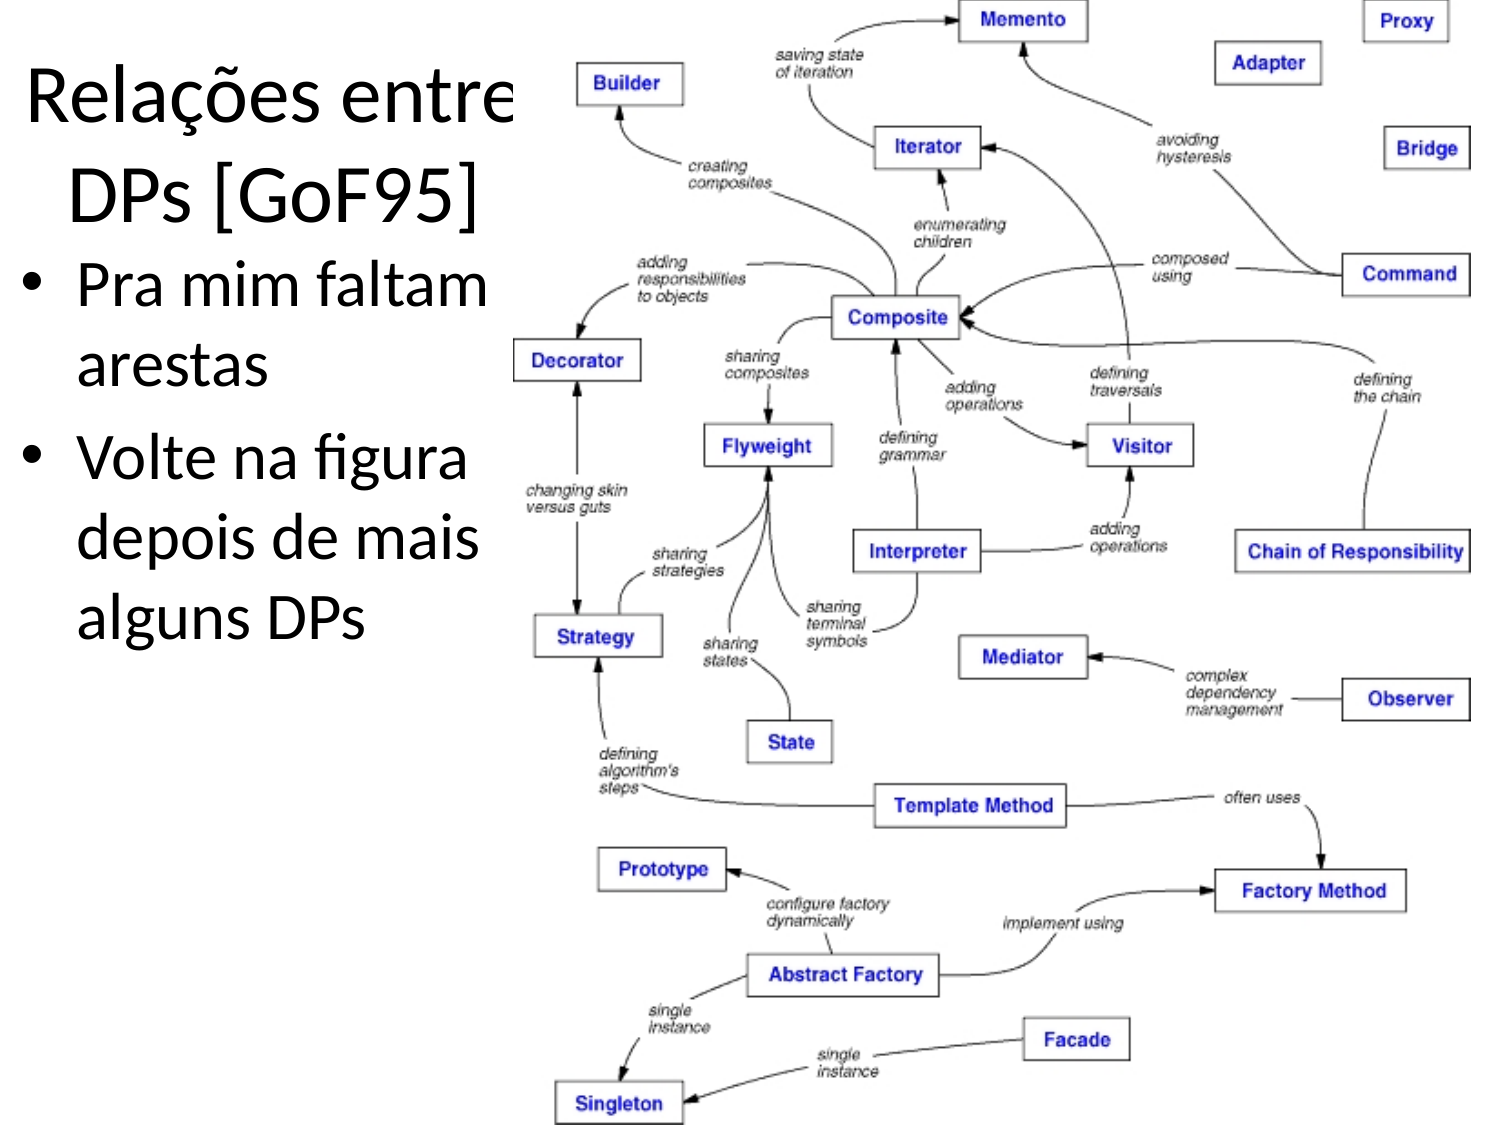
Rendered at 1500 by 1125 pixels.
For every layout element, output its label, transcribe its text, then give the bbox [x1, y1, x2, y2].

text_box Pra mim faltam arestas Volte na figura depois de mais alguns DPs [5, 232, 508, 1125]
title Relações entre DPs [GoF95] [0, 44, 508, 433]
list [513, 0, 1471, 1125]
